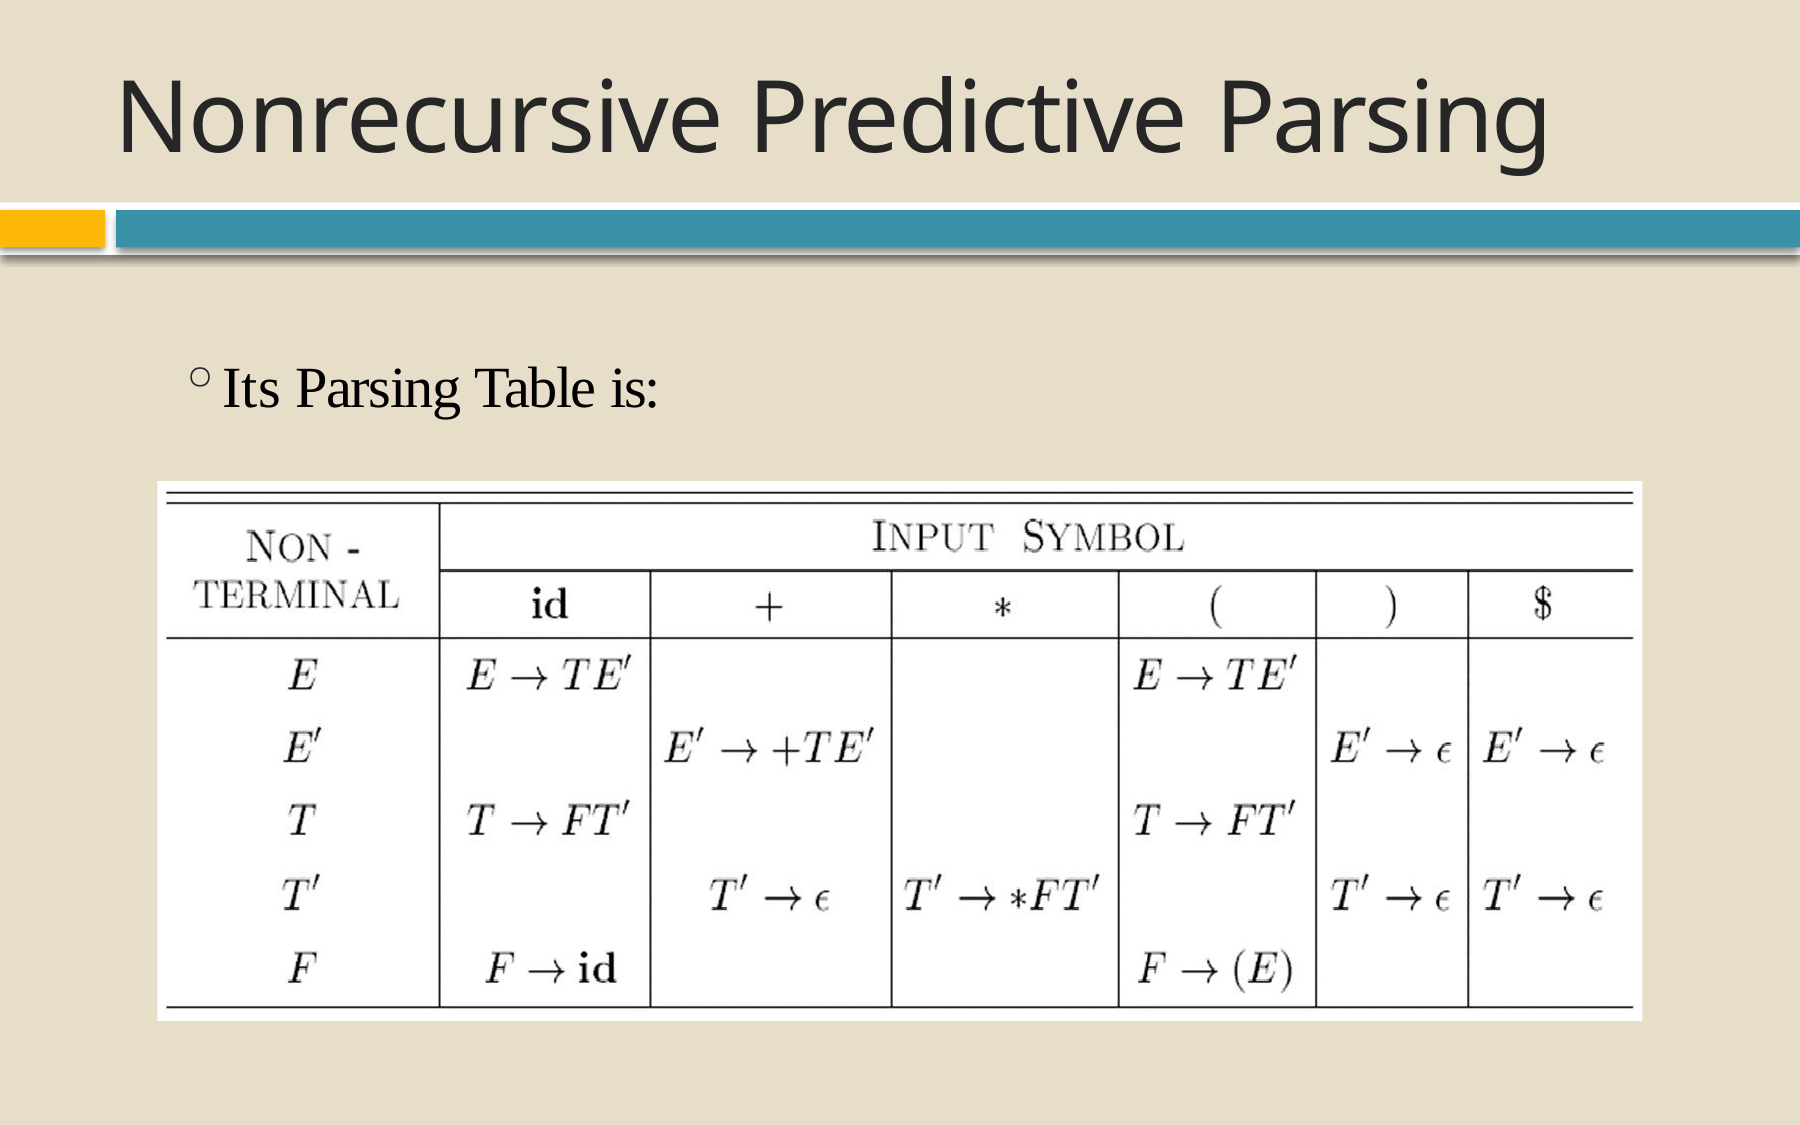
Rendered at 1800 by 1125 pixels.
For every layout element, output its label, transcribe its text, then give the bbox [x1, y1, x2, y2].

title Nonrecursive Predictive Parsing [112, 16, 1588, 207]
text_box Its Parsing Table is: [175, 346, 1088, 419]
text_box [157, 481, 1643, 1021]
